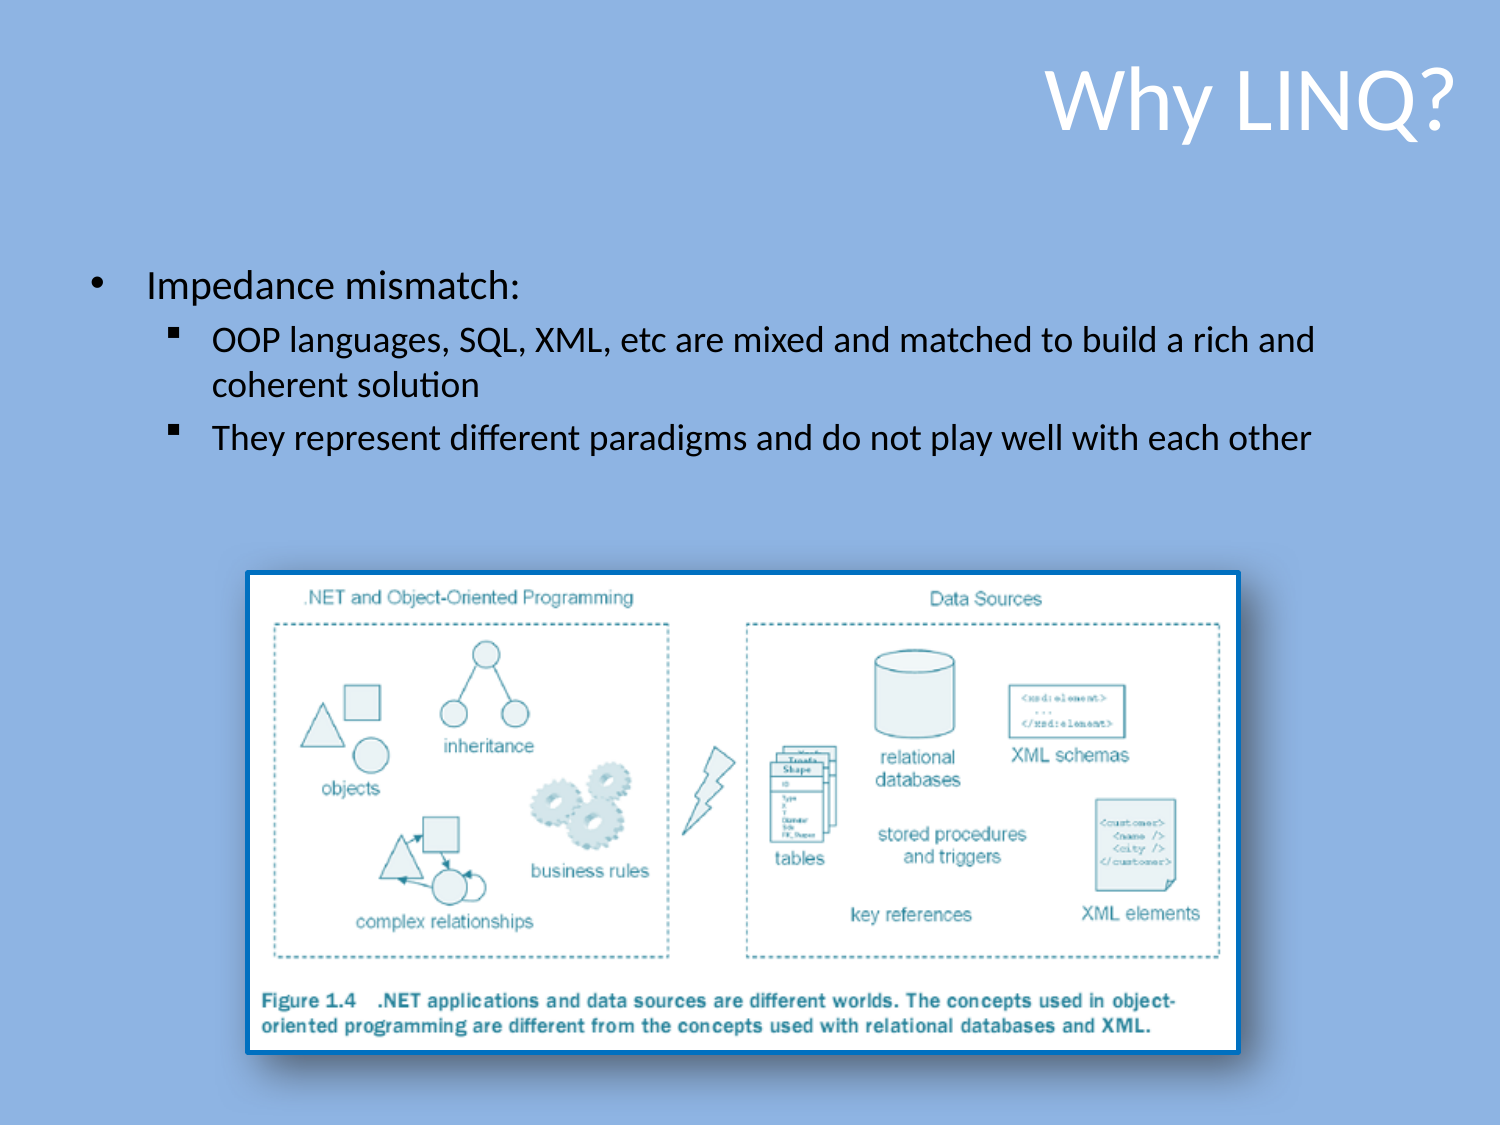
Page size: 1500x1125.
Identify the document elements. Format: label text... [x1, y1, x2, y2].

picture [249, 574, 1237, 1051]
title Why LINQ? [24, 12, 1475, 175]
list Impedance mismatch: OOP languages, SQL, XML, etc are mixed and matched to build a rich and coherent solution They represent different paradigms and do not play well with each other [75, 249, 1425, 1018]
